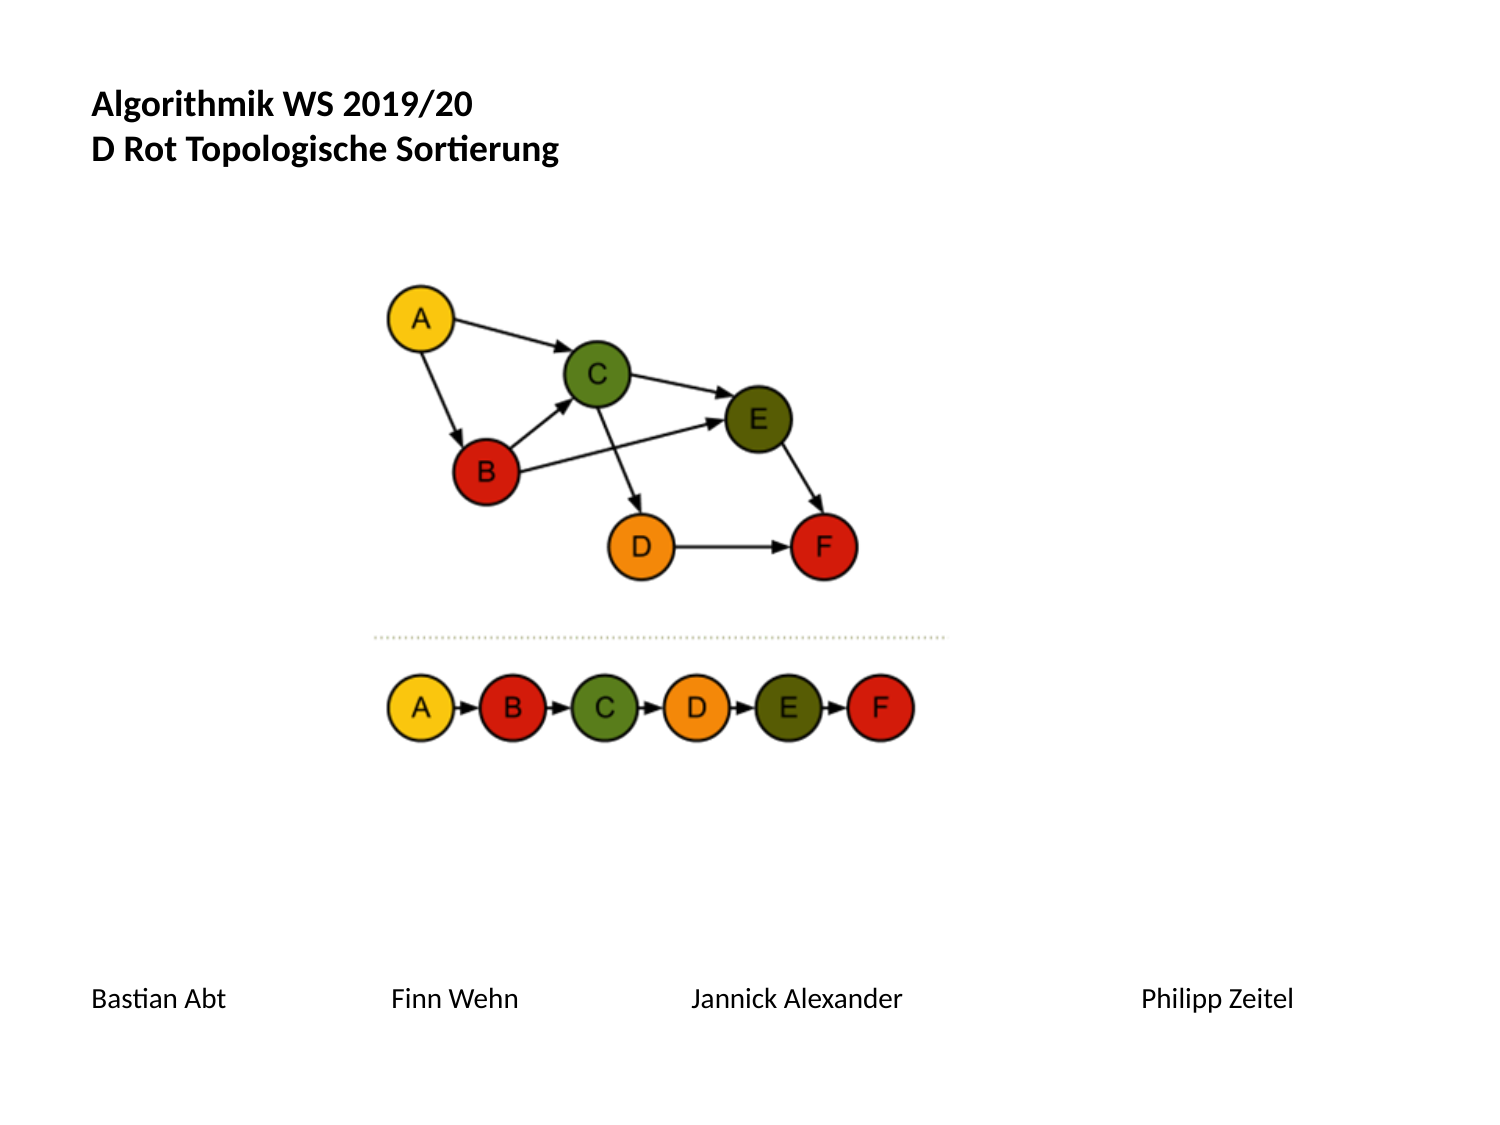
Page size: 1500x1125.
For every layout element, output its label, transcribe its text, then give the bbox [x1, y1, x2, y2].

picture [288, 243, 1236, 786]
text_box Algorithmik WS 2019/20 D Rot Topologische Sortierung Bastian Abt Finn Wehn Jannick Alexander Philipp Zeitel [76, 71, 1447, 1067]
